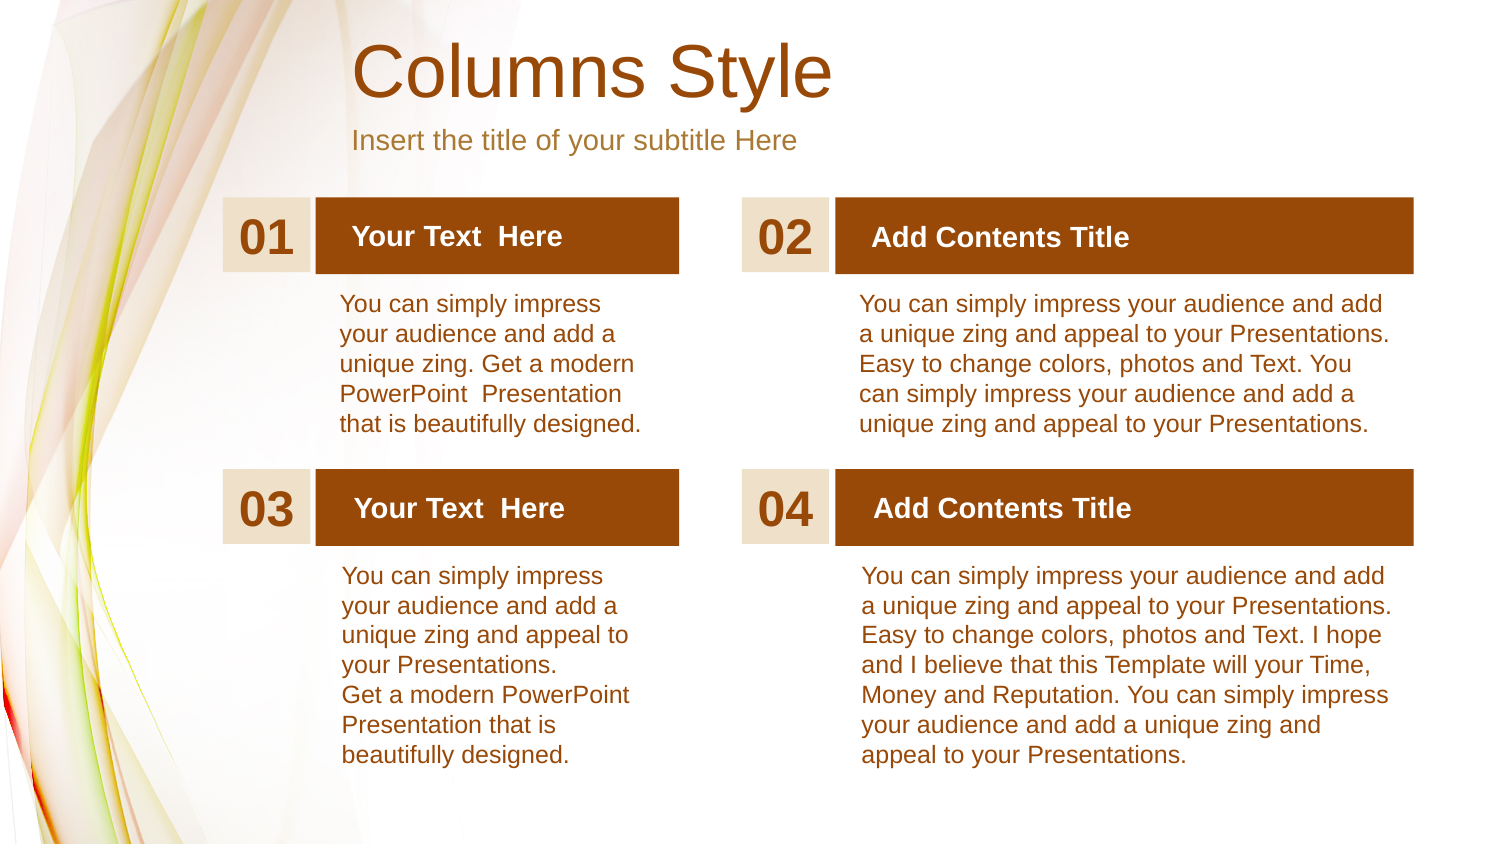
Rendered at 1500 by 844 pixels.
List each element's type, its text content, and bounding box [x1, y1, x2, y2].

text_box 04 [741, 469, 830, 544]
text_box Add Contents Title [858, 482, 1248, 532]
text_box [314, 467, 681, 548]
text_box You can simply impress your audience and add a unique zing and appeal to your Presentations. Easy to change colors, photos and Text. You can simply impress your audience and add a unique zing and appeal to your Presentations. [844, 280, 1412, 445]
text_box You can simply impress your audience and add a unique zing and appeal to your Presentations. Easy to change colors, photos and Text. I hope and I believe that this Template will your Time, Money and Reputation. You can simply impress your audience and add a unique zing and appeal to your Presentations. [846, 551, 1414, 777]
list Columns Style [336, 20, 1500, 114]
text_box Your Text Here [336, 210, 656, 260]
text_box Your Text Here [338, 481, 658, 532]
text_box [833, 467, 1416, 548]
picture [0, 0, 1500, 844]
text_box You can simply impress your audience and add a unique zing and appeal to your Presentations. Get a modern PowerPoint Presentation that is beautifully designed. [326, 551, 670, 777]
text_box [833, 195, 1416, 276]
text_box 03 [222, 469, 311, 544]
text_box You can simply impress your audience and add a unique zing. Get a modern PowerPoint Presentation that is beautifully designed. [324, 280, 668, 467]
text_box 02 [741, 197, 830, 273]
text_box 01 [222, 197, 311, 273]
list Insert the title of your subtitle Here [336, 114, 1500, 162]
text_box Add Contents Title [856, 210, 1246, 261]
text_box [314, 195, 681, 276]
